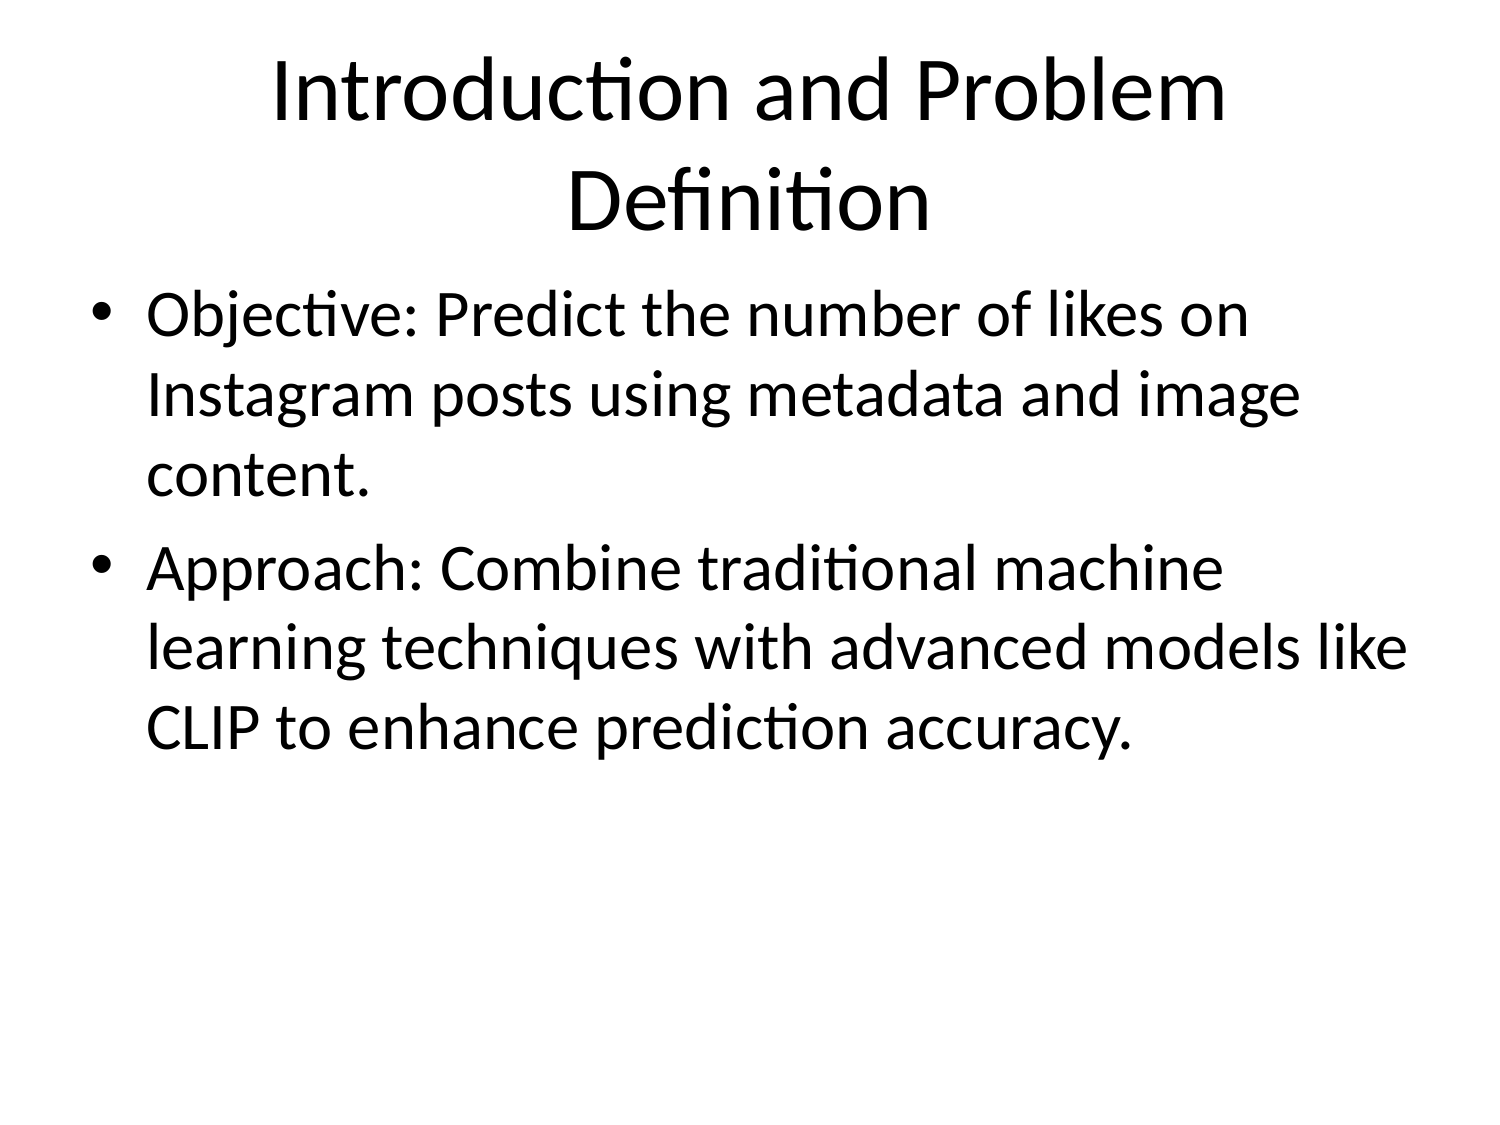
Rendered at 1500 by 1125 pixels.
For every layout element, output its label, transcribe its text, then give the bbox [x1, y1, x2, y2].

list Objective: Predict the number of likes on Instagram posts using metadata and image content. Approach: Combine traditional machine learning techniques with advanced models like CLIP to enhance prediction accuracy. [75, 262, 1425, 1005]
title Introduction and Problem Definition [75, 45, 1425, 233]
